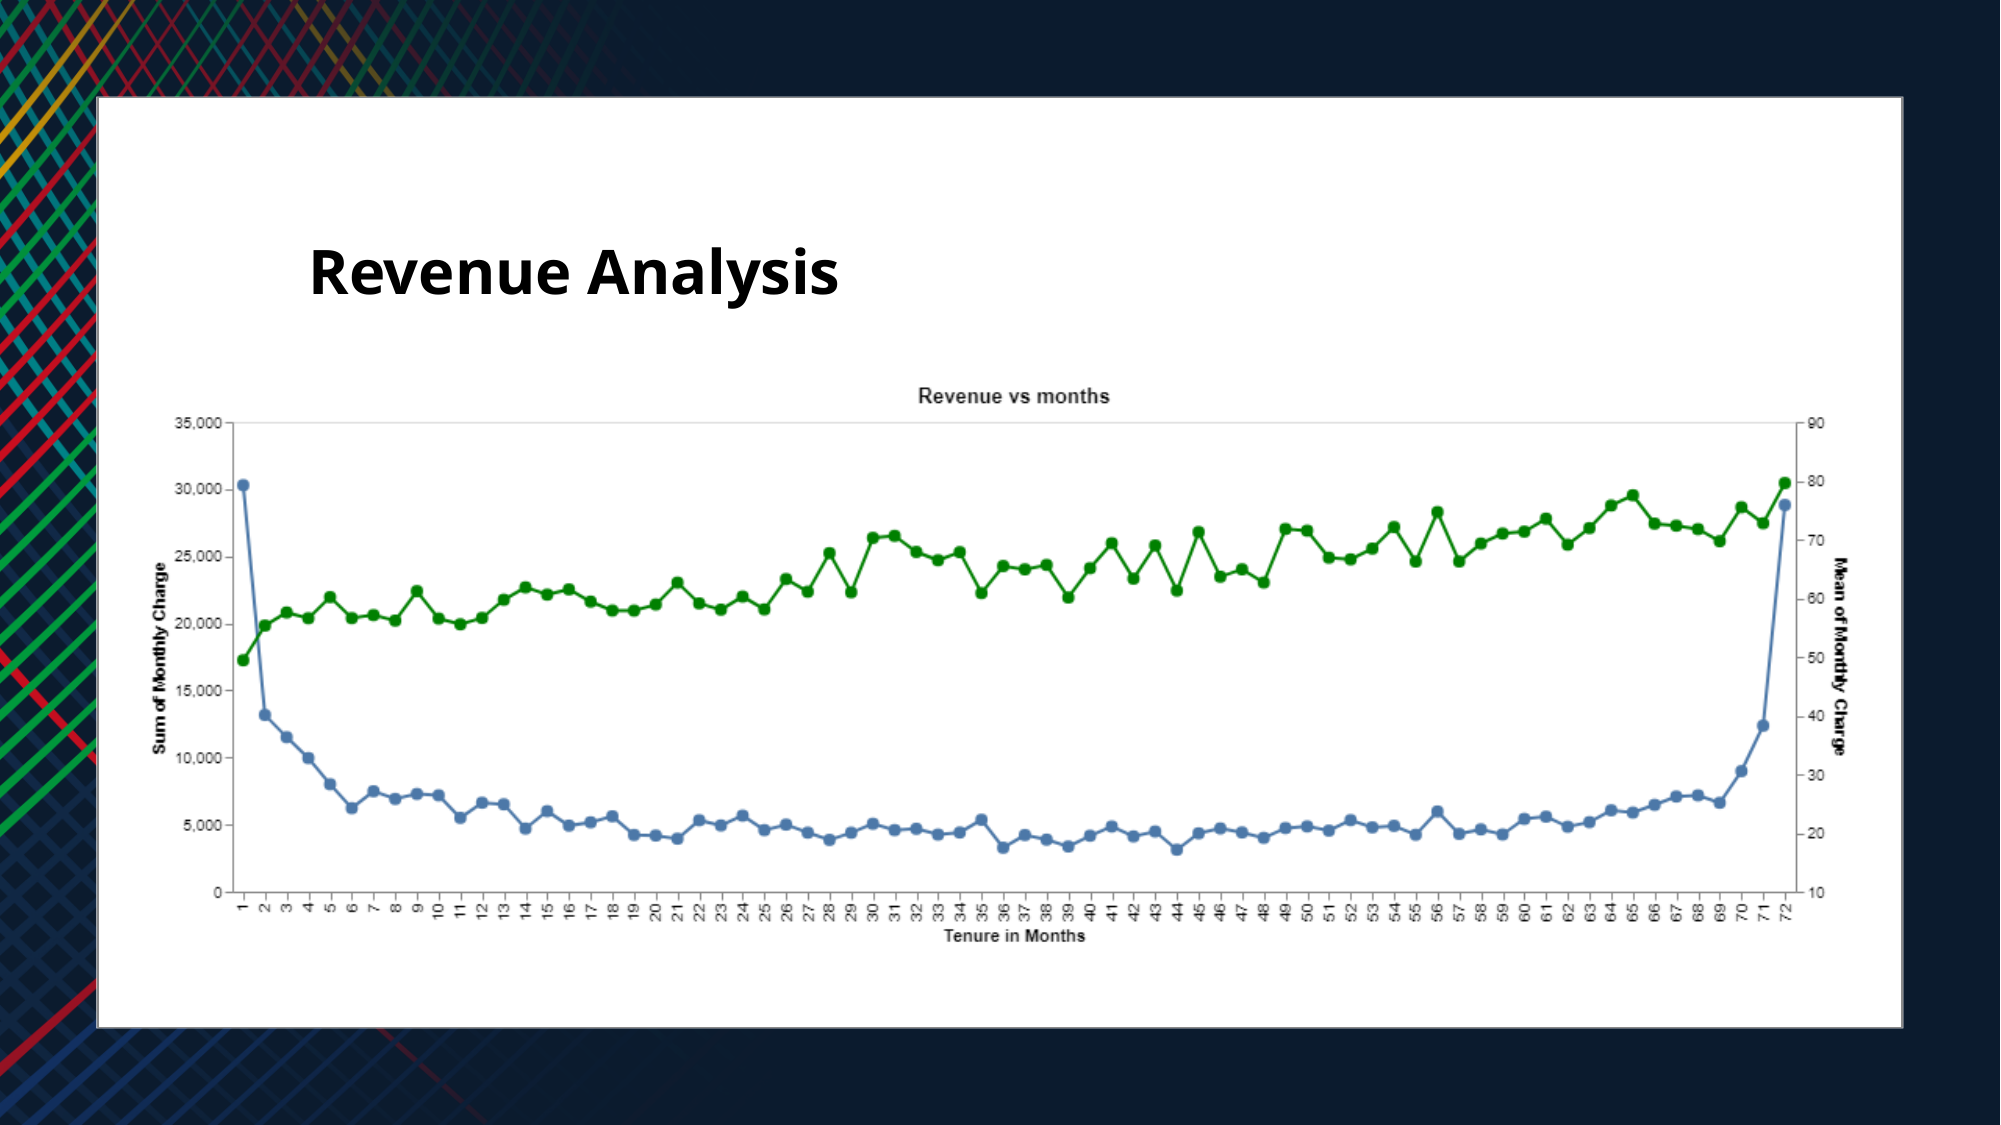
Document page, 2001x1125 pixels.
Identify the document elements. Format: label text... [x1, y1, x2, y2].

text_box [98, 97, 1902, 1028]
text_box Revenue Analysis [293, 218, 1563, 327]
picture [0, 0, 2000, 1125]
